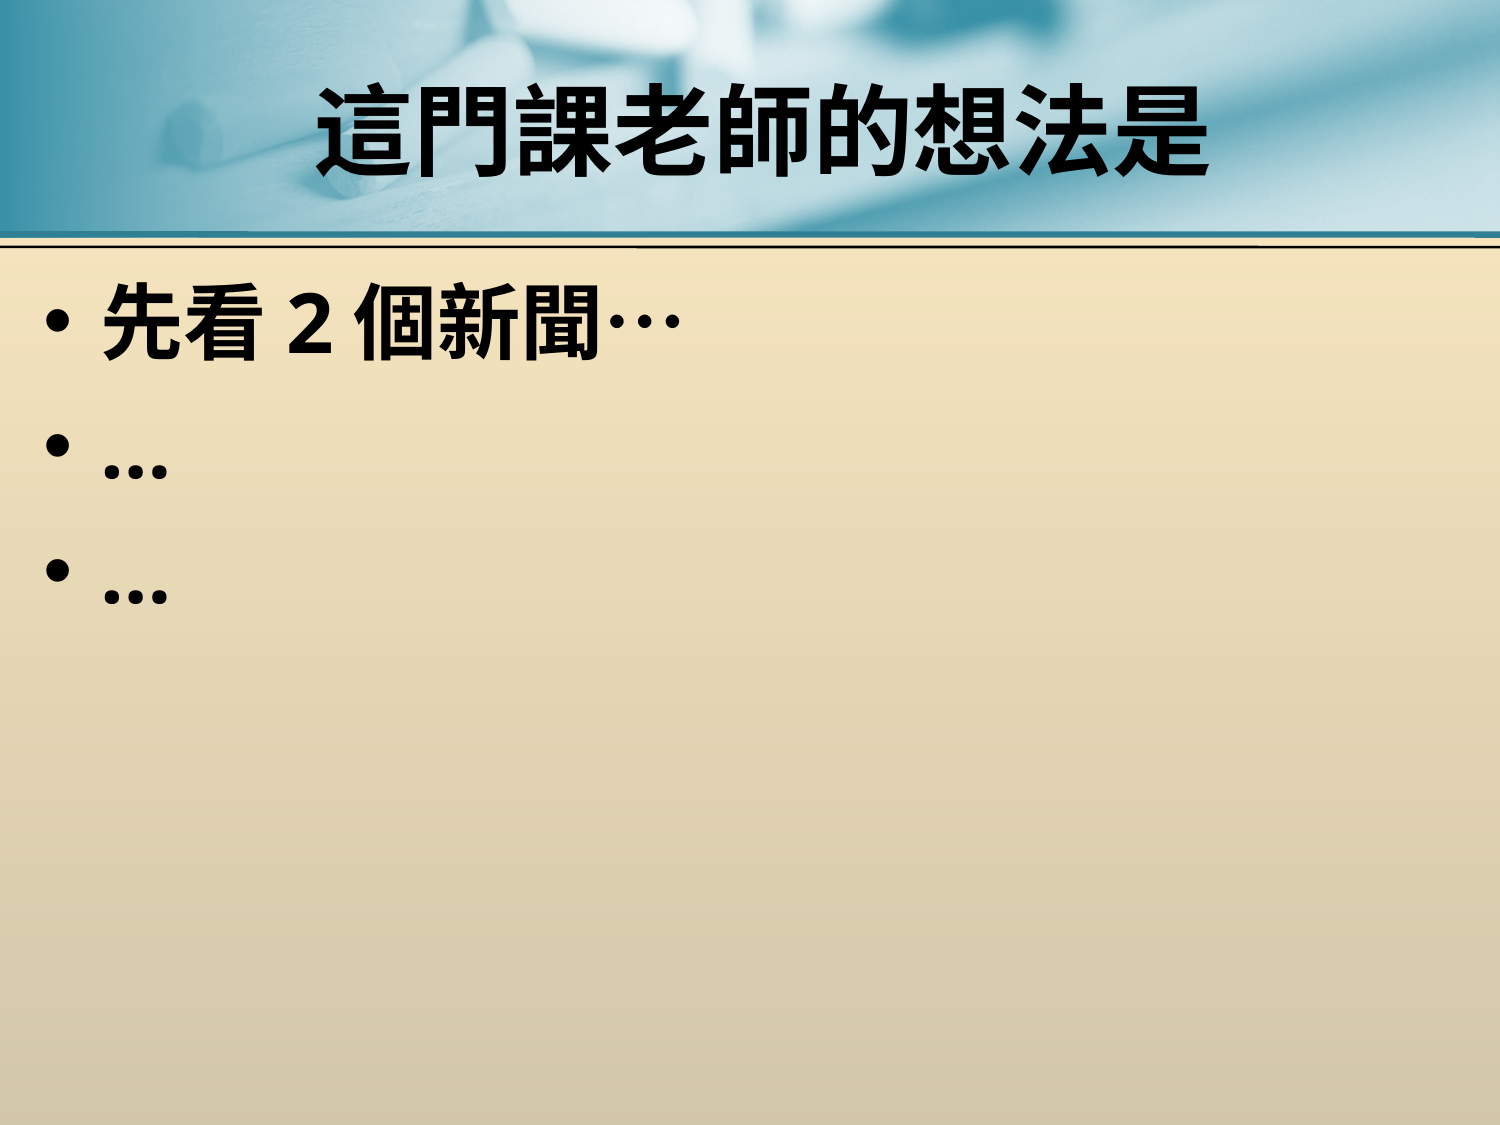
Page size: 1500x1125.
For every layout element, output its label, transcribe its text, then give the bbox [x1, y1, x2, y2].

list 先看2個新聞… … … [29, 262, 1481, 1103]
title 這門課老師的想法是 [45, 24, 1481, 233]
